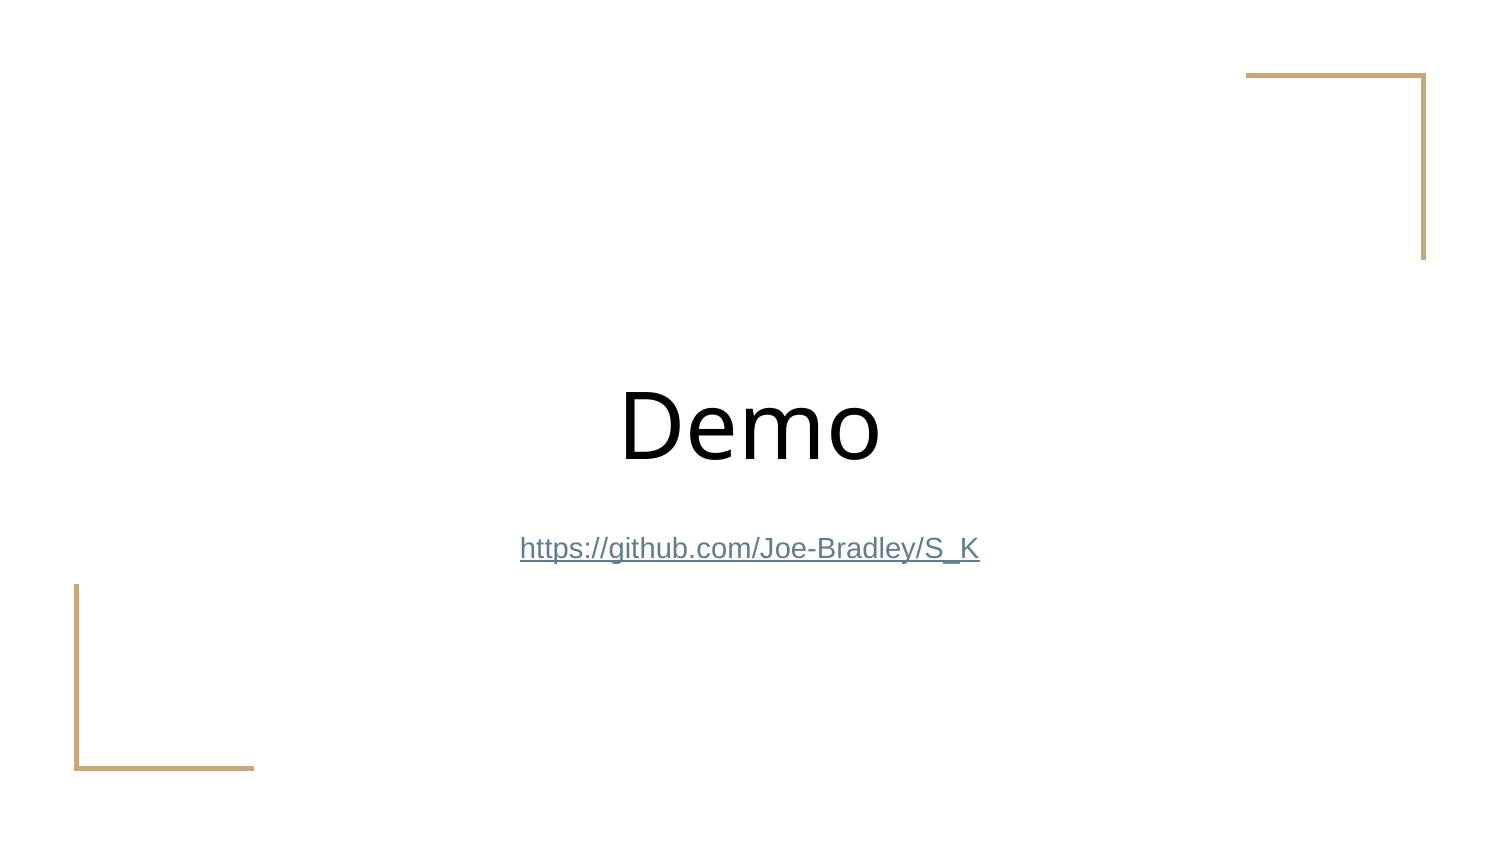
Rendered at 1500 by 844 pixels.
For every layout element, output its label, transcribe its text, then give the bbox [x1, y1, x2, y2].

text_box https://github.com/Joe-Bradley/S_K [331, 522, 1169, 572]
title Demo [126, 296, 1374, 548]
